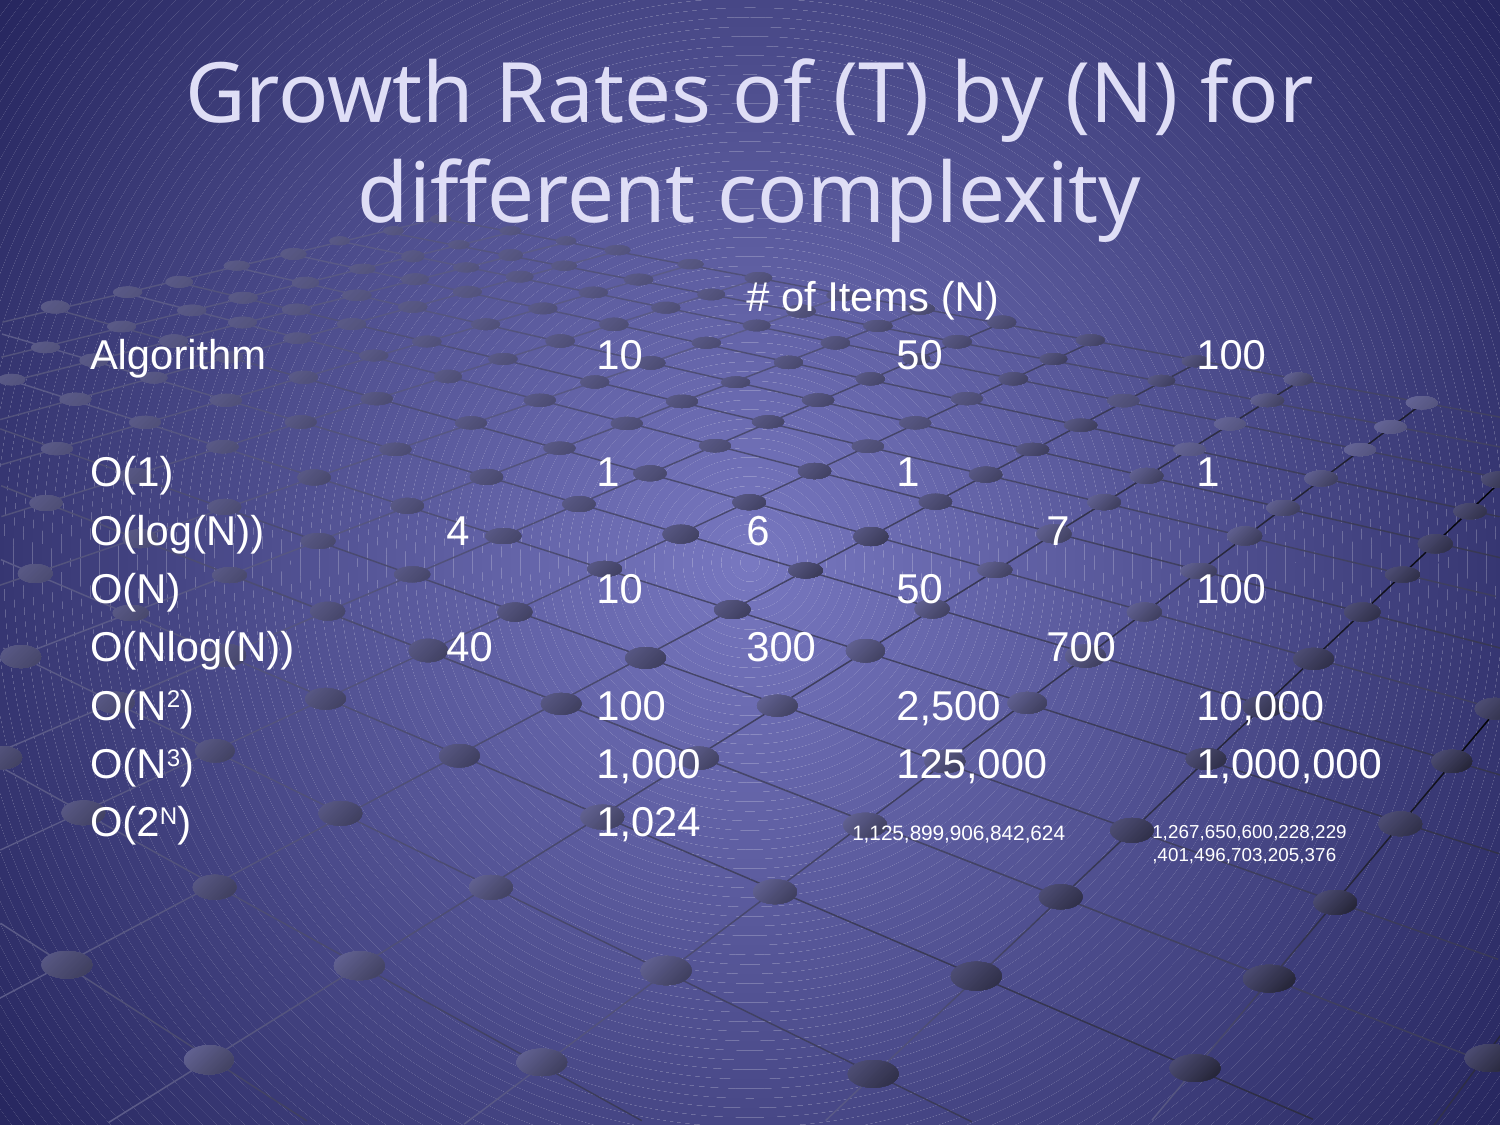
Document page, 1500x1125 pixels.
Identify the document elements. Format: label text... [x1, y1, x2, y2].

list # of Items (N) Algorithm 10 50 100 O(1) 1 1 1 O(log(N)) 4 6 7 O(N) 10 50 100 O(Nlog(N)) 40 300 700 O(N2) 100 2,500 10,000 O(N3) 1,000 125,000 1,000,000 O(2N) 1,024 [74, 262, 1426, 1001]
text_box 1,125,899,906,842,624 [837, 812, 1088, 853]
title Growth Rates of (T) by (N) for different complexity [74, 44, 1426, 233]
text_box 1,267,650,600,228,229,401,496,703,205,376 [1137, 812, 1363, 895]
